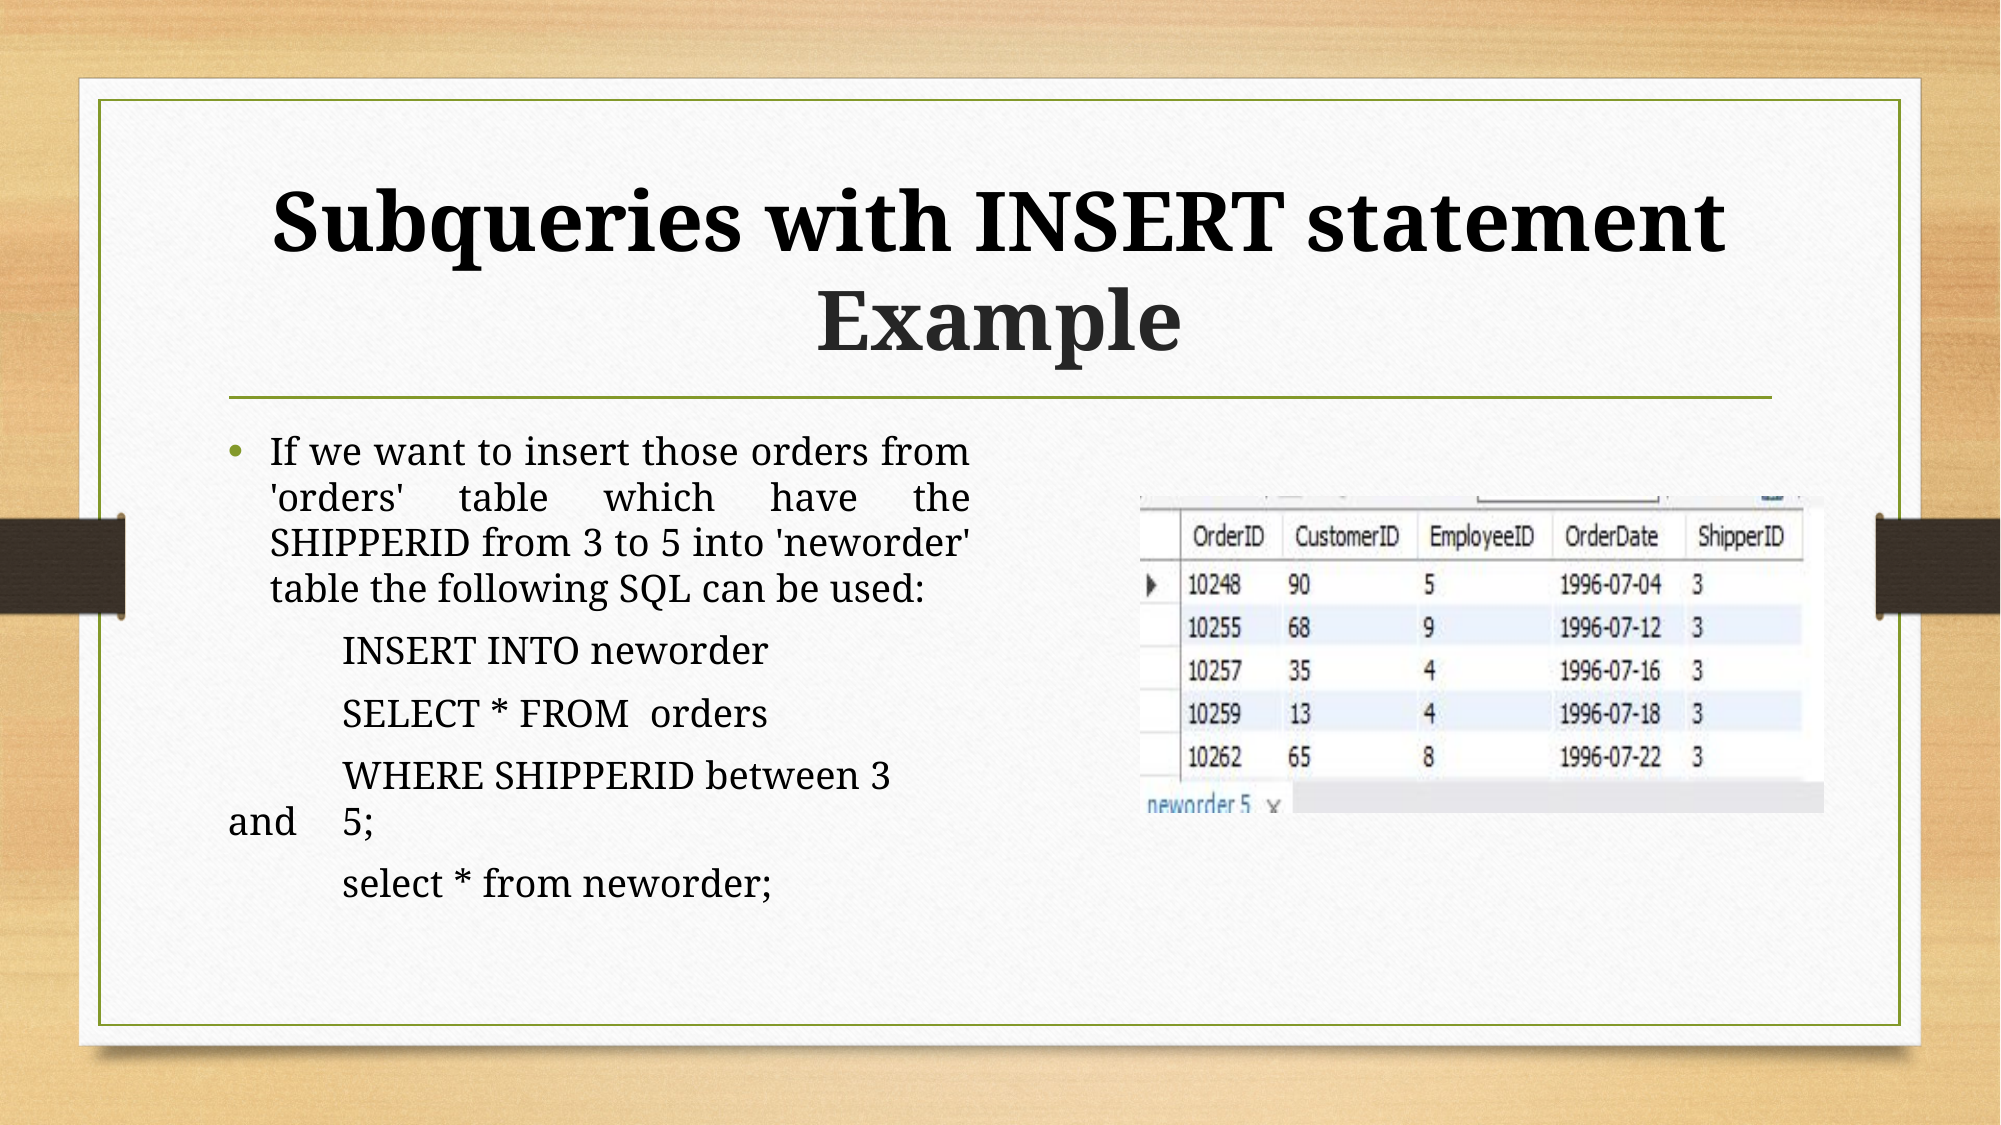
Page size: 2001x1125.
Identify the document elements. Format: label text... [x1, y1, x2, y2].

title Subqueries with INSERT statement Example [212, 161, 1788, 375]
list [1140, 495, 1825, 814]
list If we want to insert those orders from 'orders' table which have the SHIPPERID from 3 to 5 into 'neworder' table the following SQL can be used: INSERT INTO neworder SELECT * FROM orders WHERE SHIPPERID between 3 and 5; select * from neworder; [213, 420, 987, 963]
picture [0, 0, 2001, 1125]
